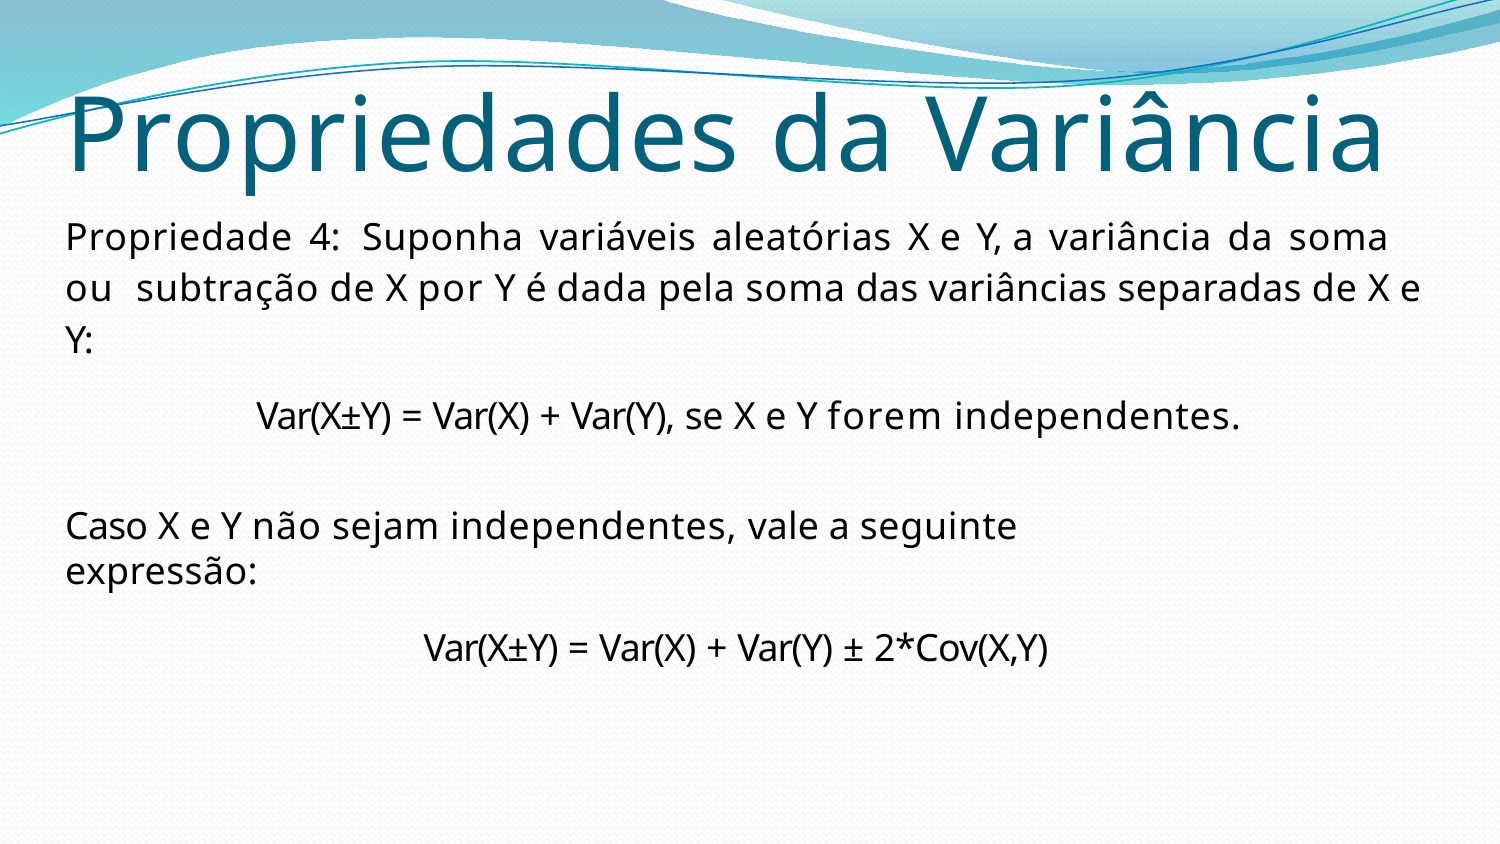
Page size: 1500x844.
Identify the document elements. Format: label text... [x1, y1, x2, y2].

title Propriedades da Variância [63, 48, 1450, 192]
text_box Caso X e Y não sejam independentes, vale a seguinte expressão: Var(X±Y) = Var(X) + Var(Y) ± 2*Cov(X,Y) [63, 499, 1184, 669]
text_box Propriedade 4: Suponha variáveis aleatórias X e Y, a variância da soma ou subtração de X por Y é dada pela soma das variâncias separadas de X e Y: Var(X±Y) = Var(X) + Var(Y), se X e Y forem independentes. [63, 204, 1434, 438]
